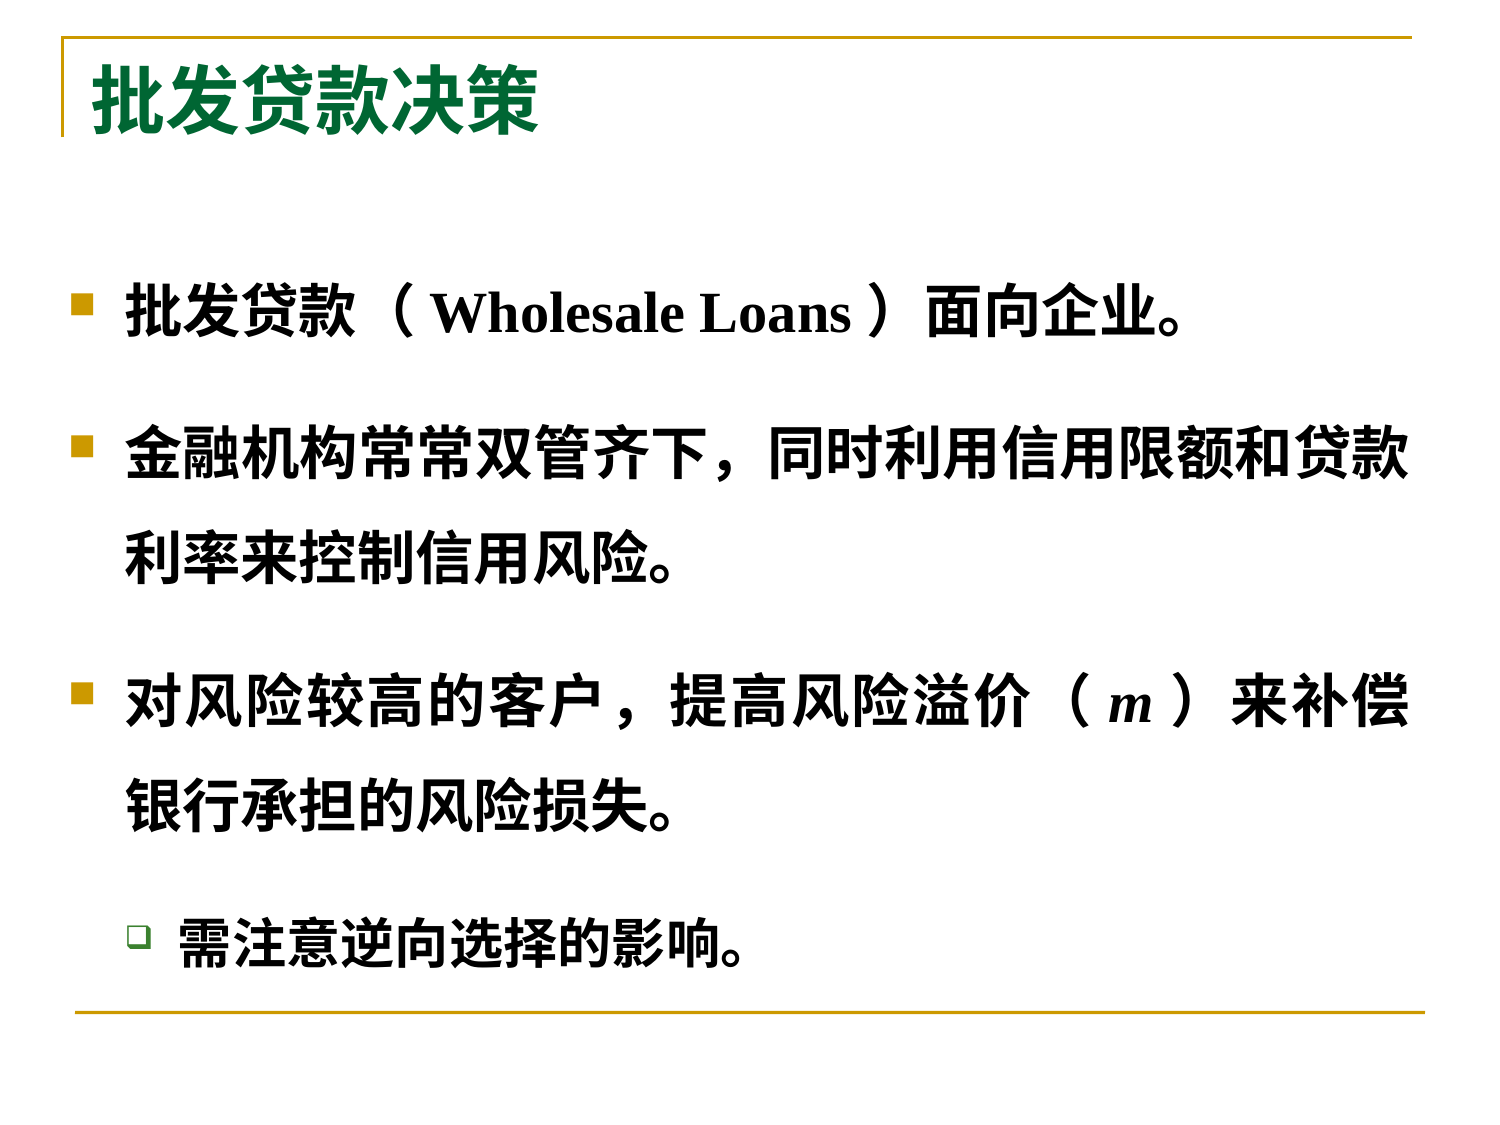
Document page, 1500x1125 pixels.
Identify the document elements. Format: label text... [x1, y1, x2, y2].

list 批发贷款（Wholesale Loans）面向企业。 金融机构常常双管齐下，同时利用信用限额和贷款利率来控制信用风险。 对风险较高的客户，提高风险溢价（m）来补偿银行承担的风险损失。 需注意逆向选择的影响。 [52, 231, 1426, 1006]
title 批发贷款决策 [74, 45, 1459, 233]
